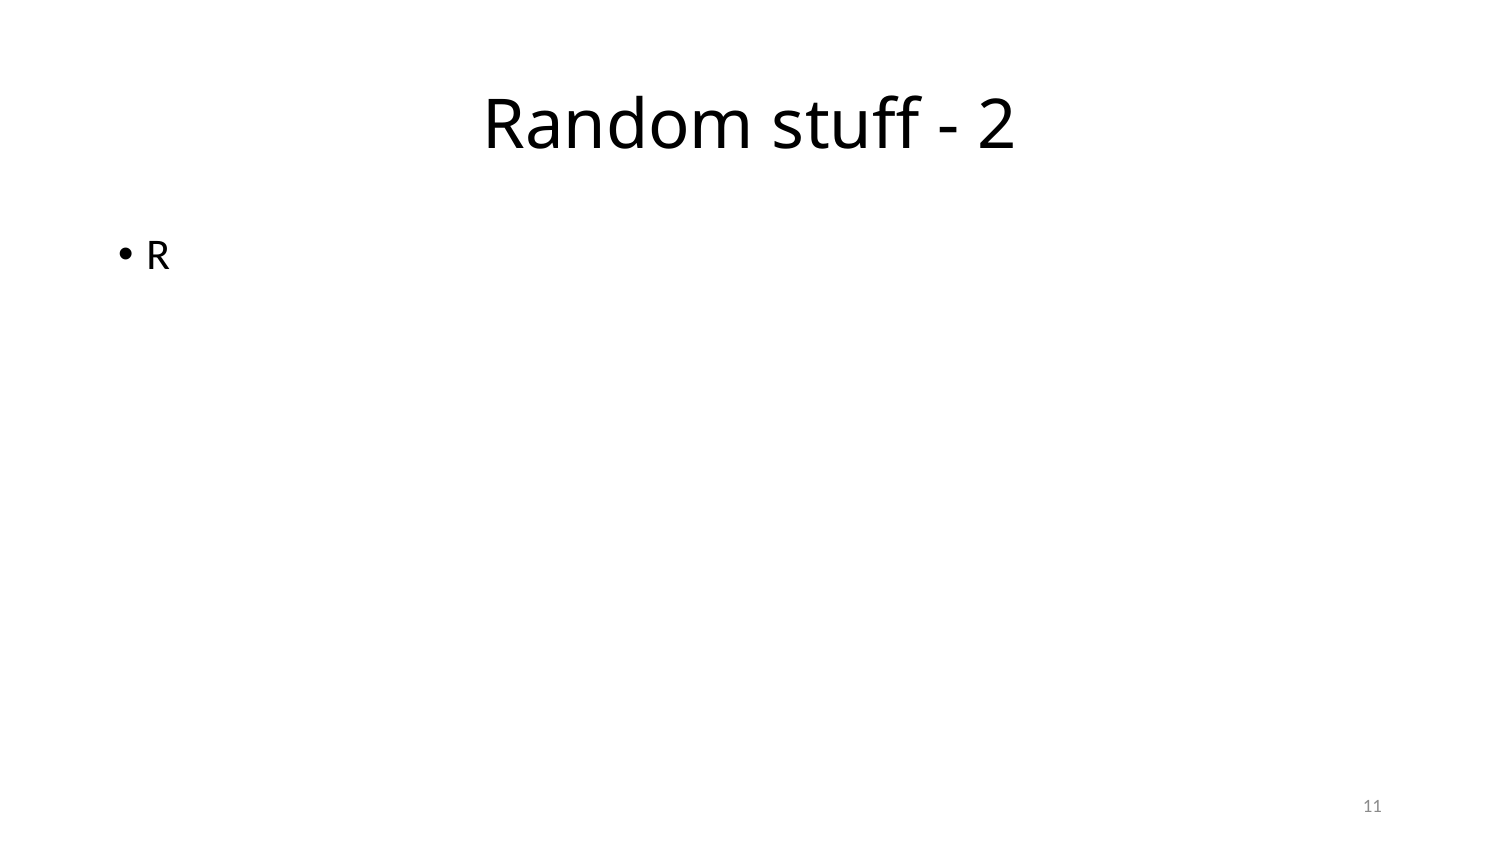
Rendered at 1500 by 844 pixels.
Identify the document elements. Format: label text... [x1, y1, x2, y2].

list R [103, 224, 1397, 760]
slide_number 11 [1059, 782, 1397, 827]
title Random stuff - 2 [103, 44, 1397, 208]
